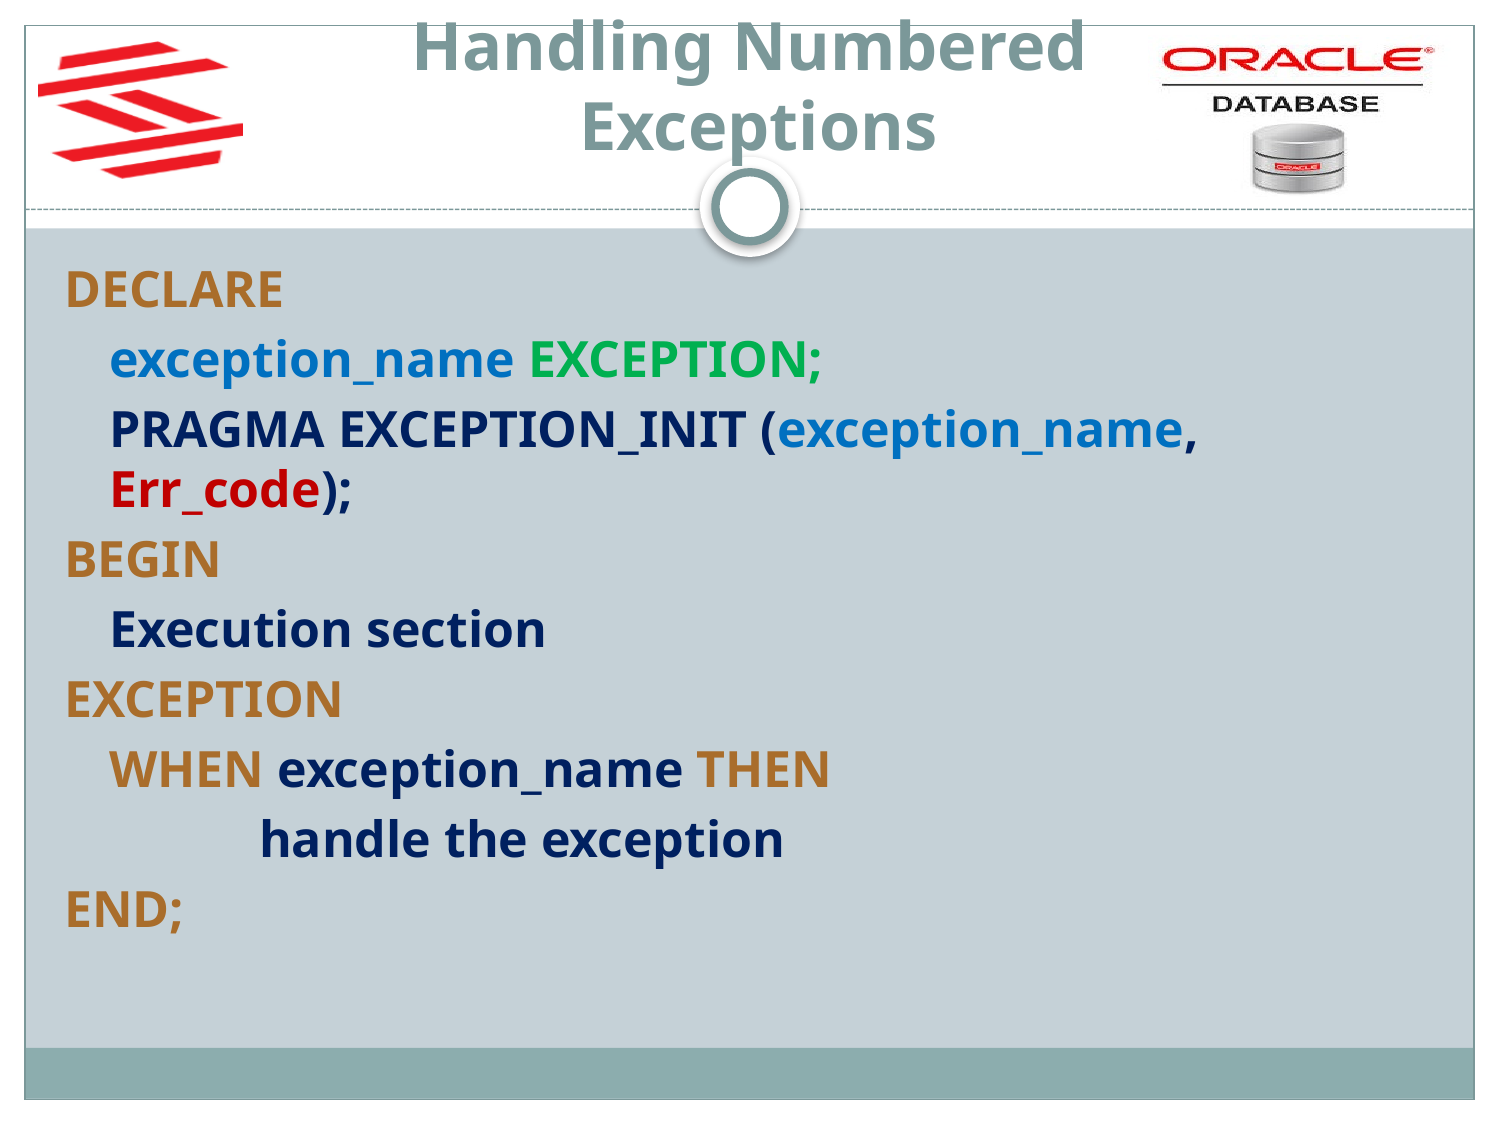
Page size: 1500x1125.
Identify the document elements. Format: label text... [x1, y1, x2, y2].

list DECLARE exception_name EXCEPTION; PRAGMA EXCEPTION_INIT (exception_name, Err_code); BEGIN Execution section EXCEPTION WHEN exception_name THEN handle the exception END; [49, 250, 1445, 1047]
picture [1148, 34, 1453, 200]
picture [37, 40, 243, 185]
title Handling Numbered Exceptions [248, 46, 1141, 172]
